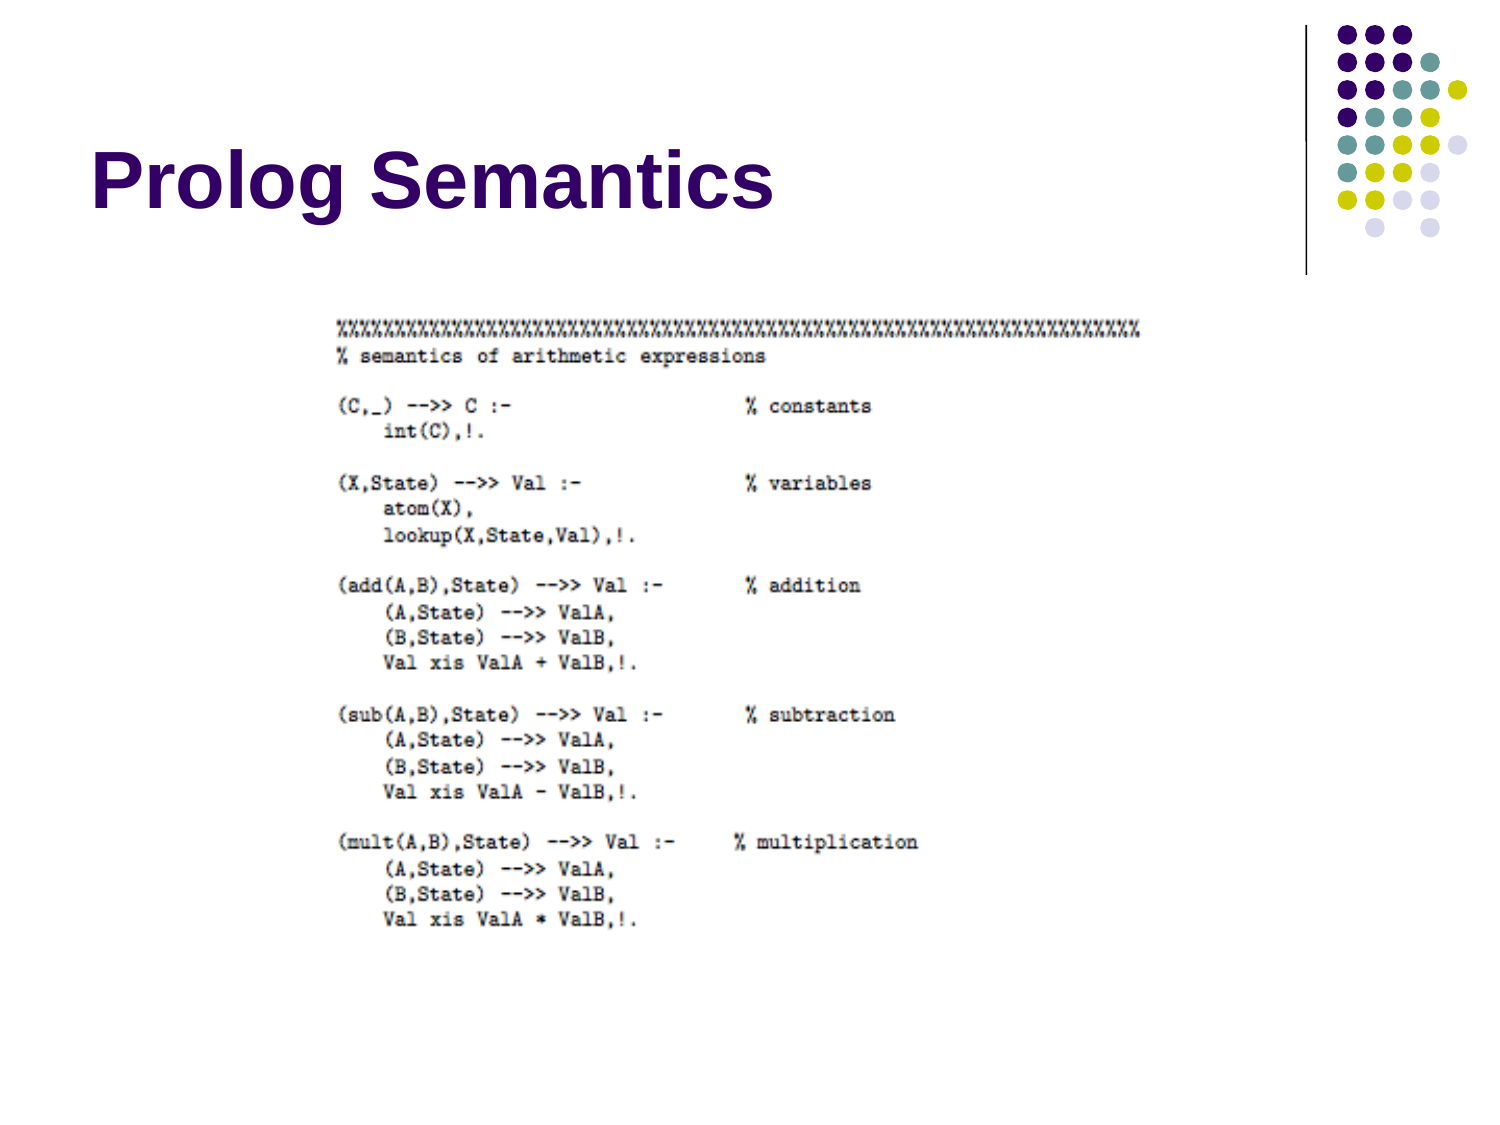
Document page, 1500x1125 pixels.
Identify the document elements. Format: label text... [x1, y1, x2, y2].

title Prolog Semantics [75, 20, 1313, 233]
picture [305, 288, 1192, 965]
